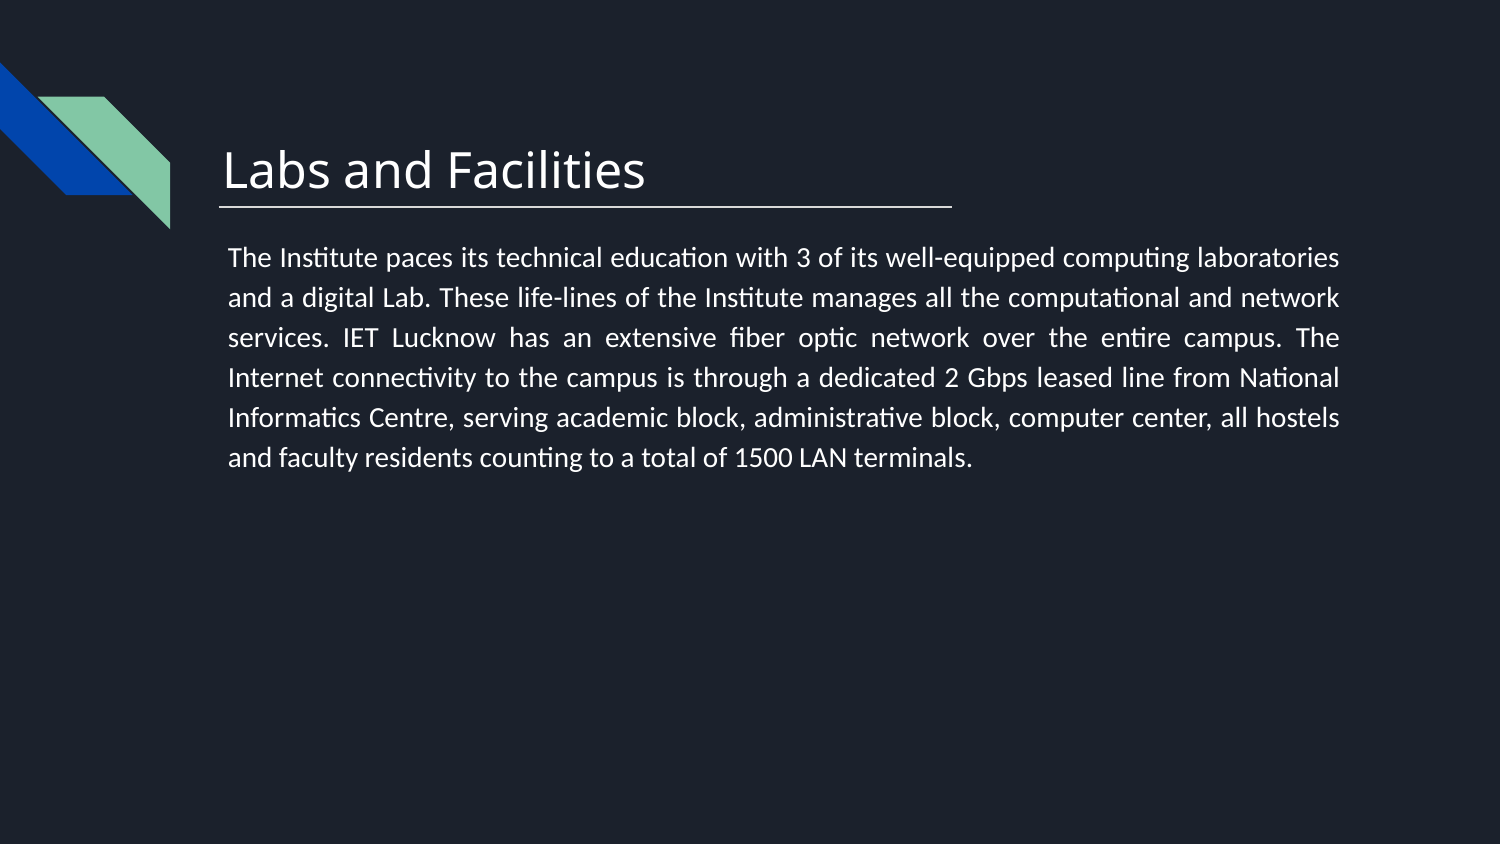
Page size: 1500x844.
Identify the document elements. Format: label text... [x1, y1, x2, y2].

list The Institute paces its technical education with 3 of its well-equipped computing laboratories and a digital Lab. These life-lines of the Institute manages all the computational and network services. IET Lucknow has an extensive fiber optic network over the entire campus. The Internet connectivity to the campus is through a dedicated 2 Gbps leased line from National Informatics Centre, serving academic block, administrative block, computer center, all hostels and faculty residents counting to a total of 1500 LAN terminals. [212, 217, 1356, 794]
title Labs and Facilities [206, 123, 1362, 218]
